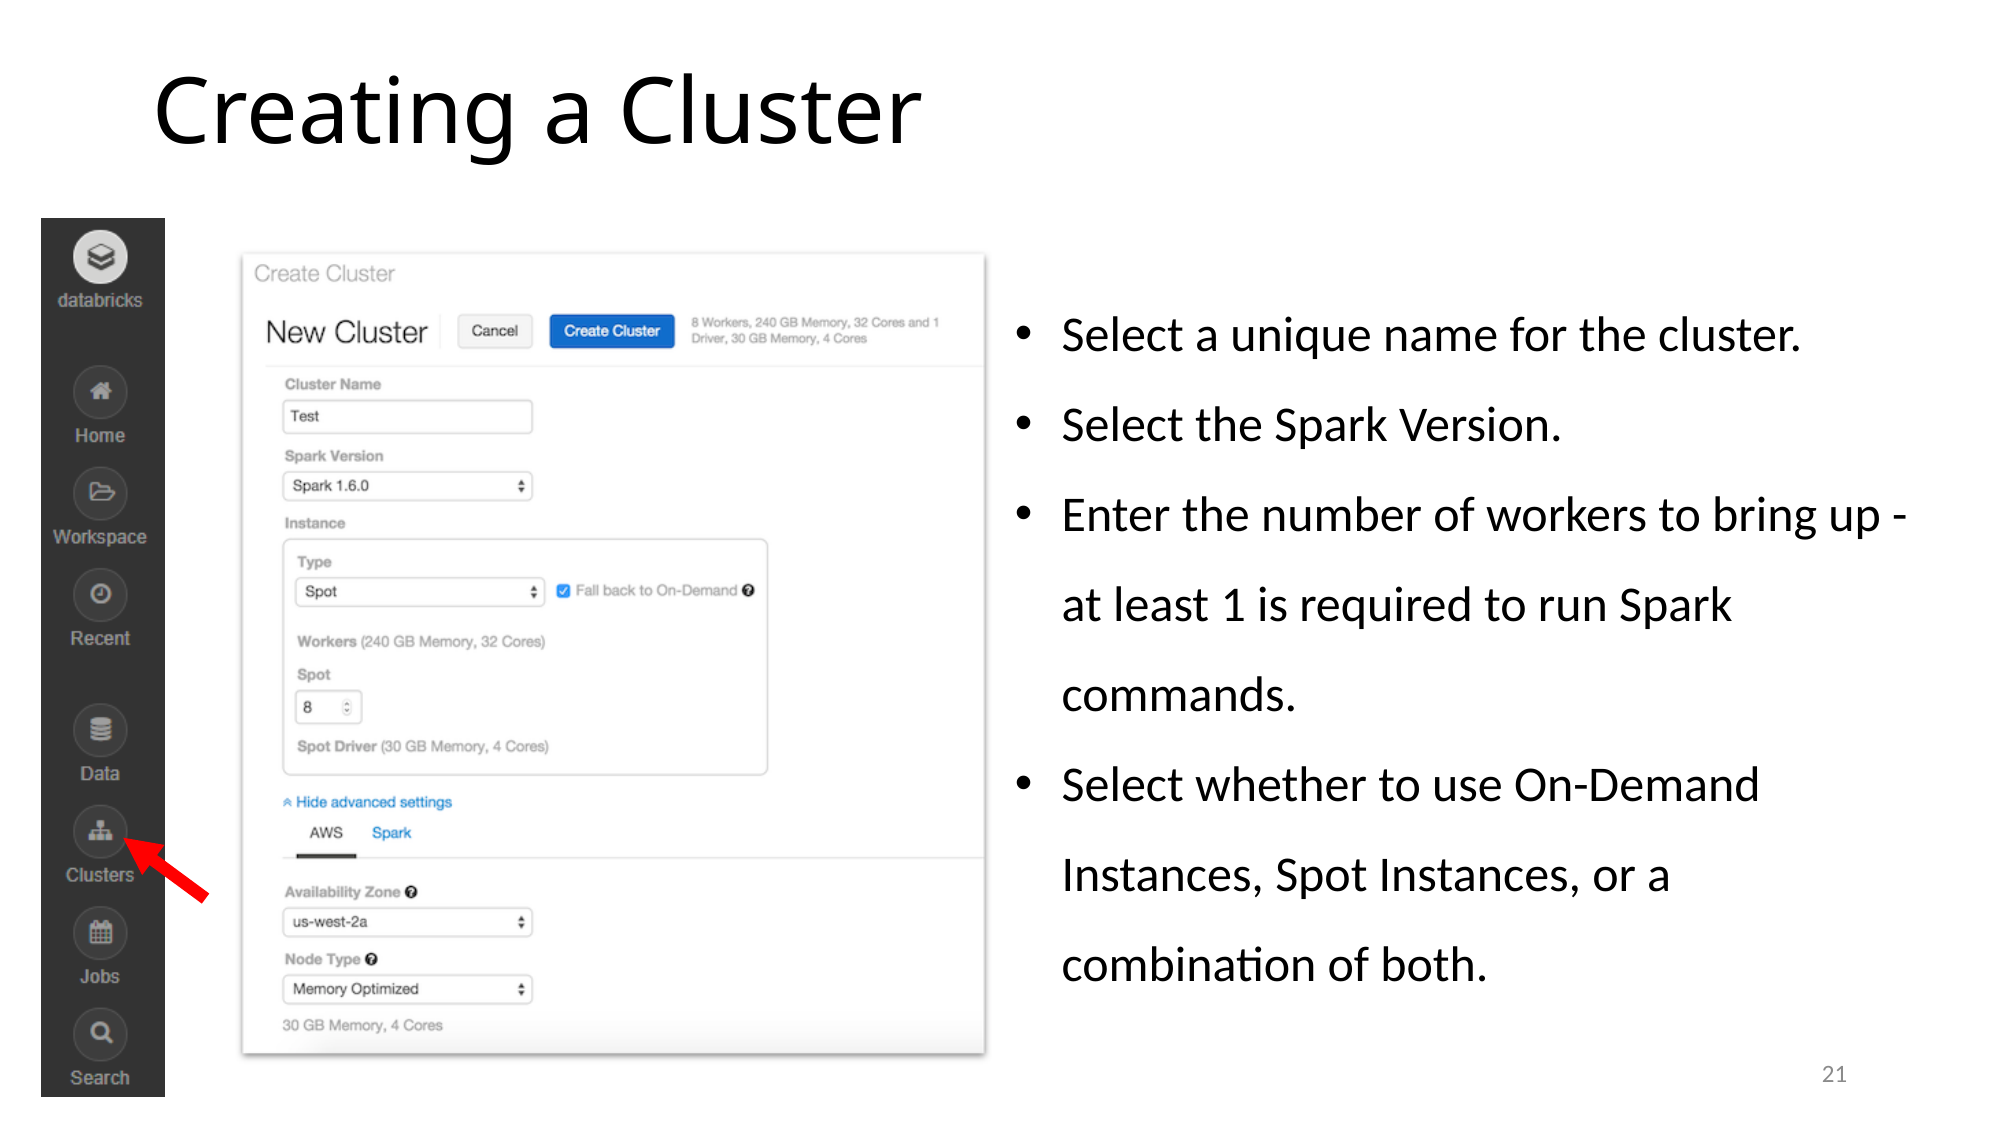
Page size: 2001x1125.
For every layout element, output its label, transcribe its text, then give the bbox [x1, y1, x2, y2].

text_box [123, 837, 206, 899]
text_box Select a unique name for the cluster. Select the Spark Version. Enter the number of workers to bring up - at least 1 is required to run Spark commands. Select whether to use On-Demand Instances, Spot Instances, or a combination of both. [1000, 264, 1946, 1000]
title Creating a Cluster [137, 59, 1863, 278]
slide_number 21 [1412, 1042, 1863, 1103]
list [230, 241, 1000, 1074]
picture [41, 218, 165, 1097]
